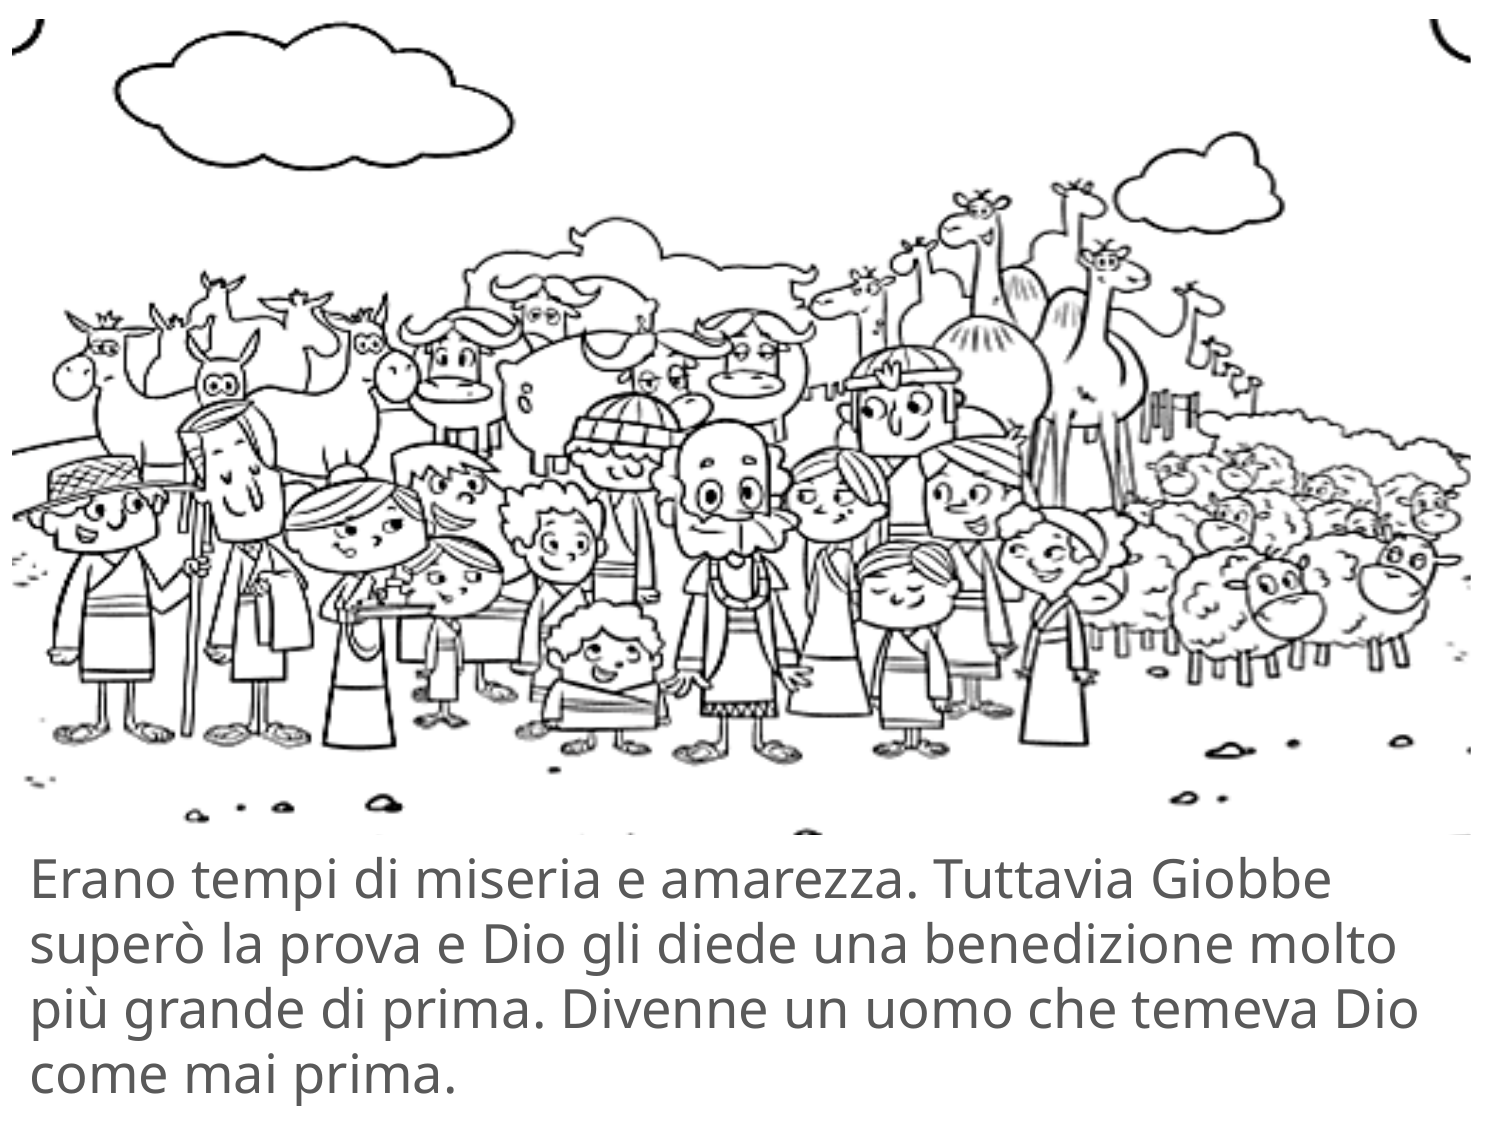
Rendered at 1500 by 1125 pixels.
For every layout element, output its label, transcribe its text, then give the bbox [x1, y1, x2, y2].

text_box Erano tempi di miseria e amarezza. Tuttavia Giobbe superò la prova e Dio gli diede una benedizione molto più grande di prima. Divenne un uomo che temeva Dio come mai prima. [14, 837, 1500, 1112]
picture [11, 18, 1471, 835]
